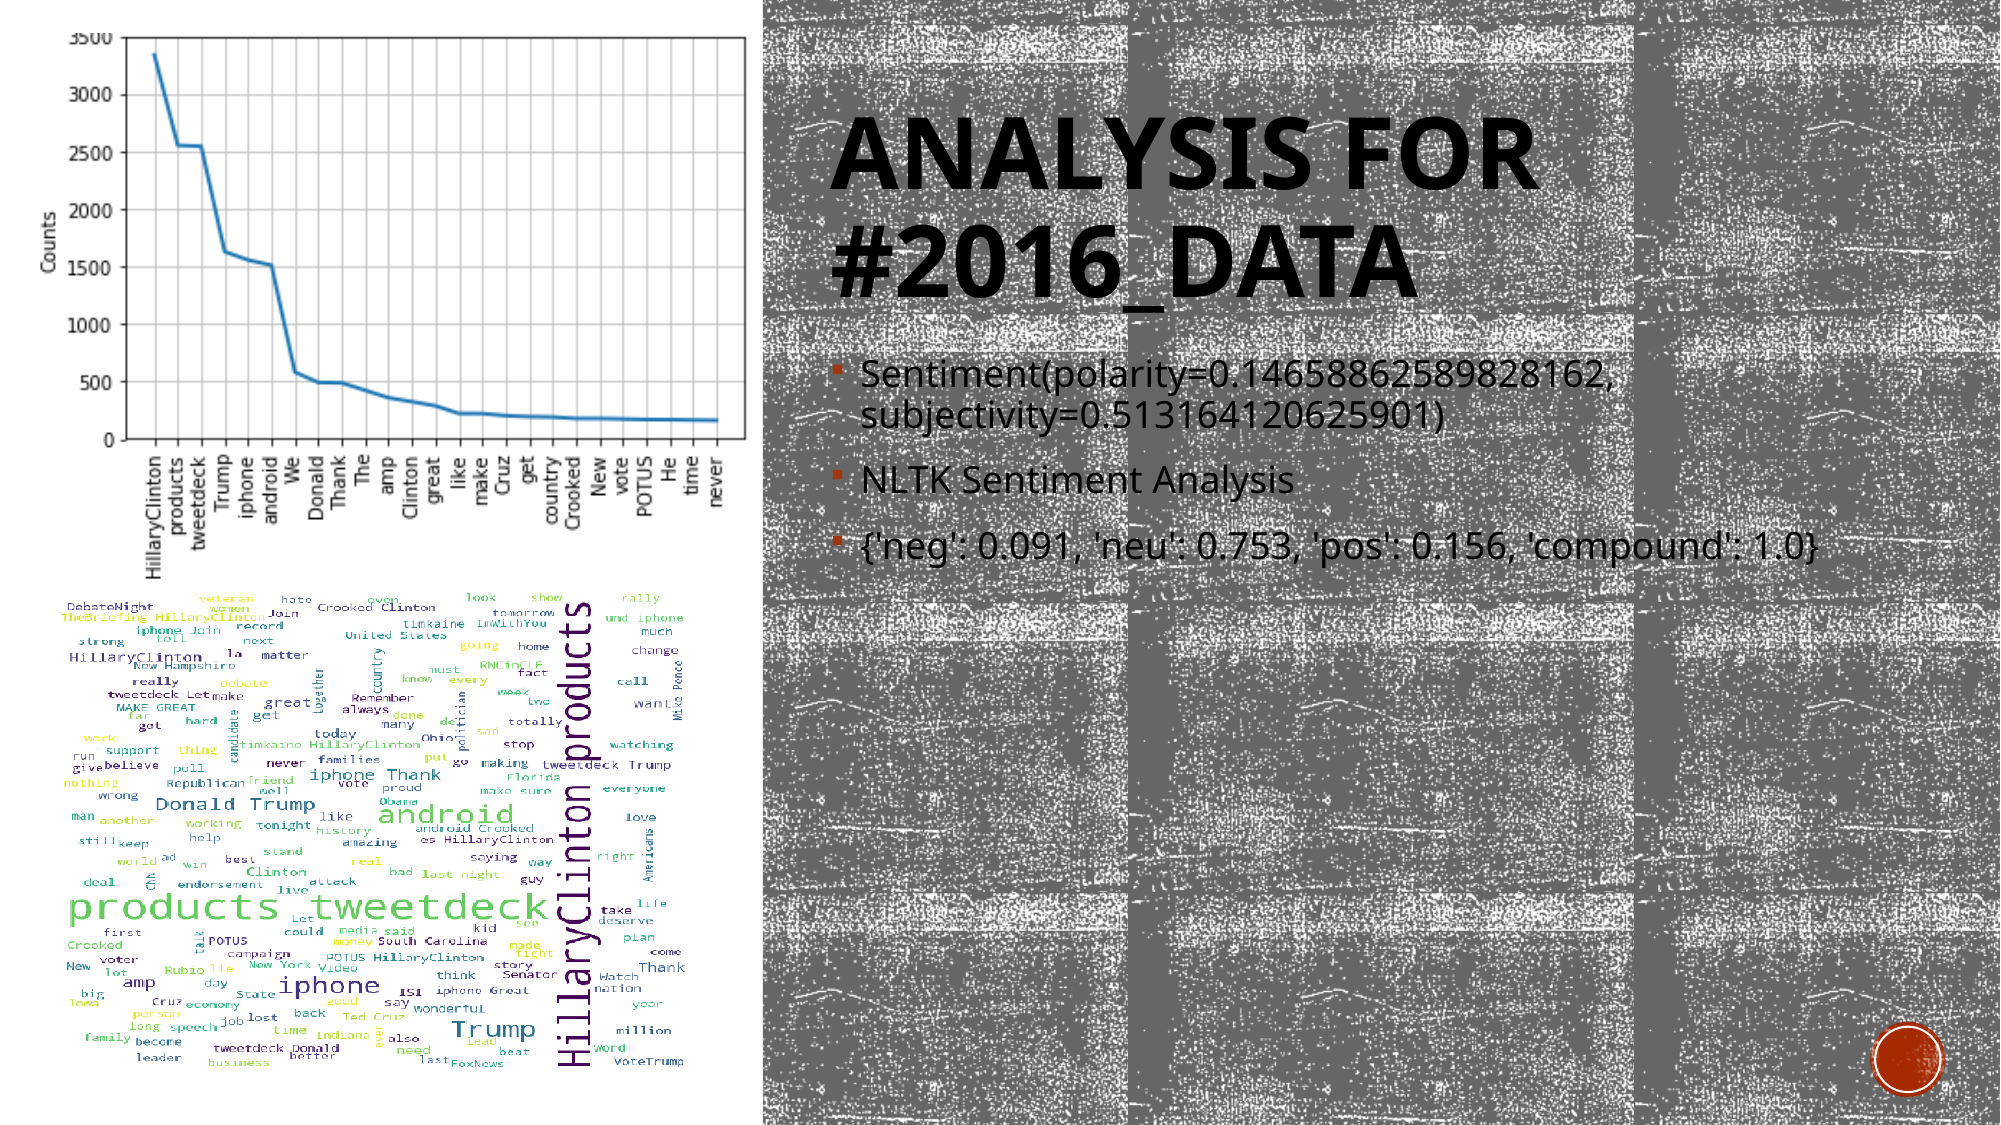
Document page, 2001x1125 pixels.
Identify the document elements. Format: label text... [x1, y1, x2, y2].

picture [23, 33, 762, 1092]
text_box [1872, 1024, 1943, 1096]
title Analysis for #2016_data [815, 79, 1920, 344]
text_box [762, 0, 2000, 1125]
list Sentiment(polarity=0.14658862589828162, subjectivity=0.513164120625901) NLTK Sentiment Analysis {'neg': 0.091, 'neu': 0.753, 'pos': 0.156, 'compound': 1.0} [815, 348, 1920, 1013]
